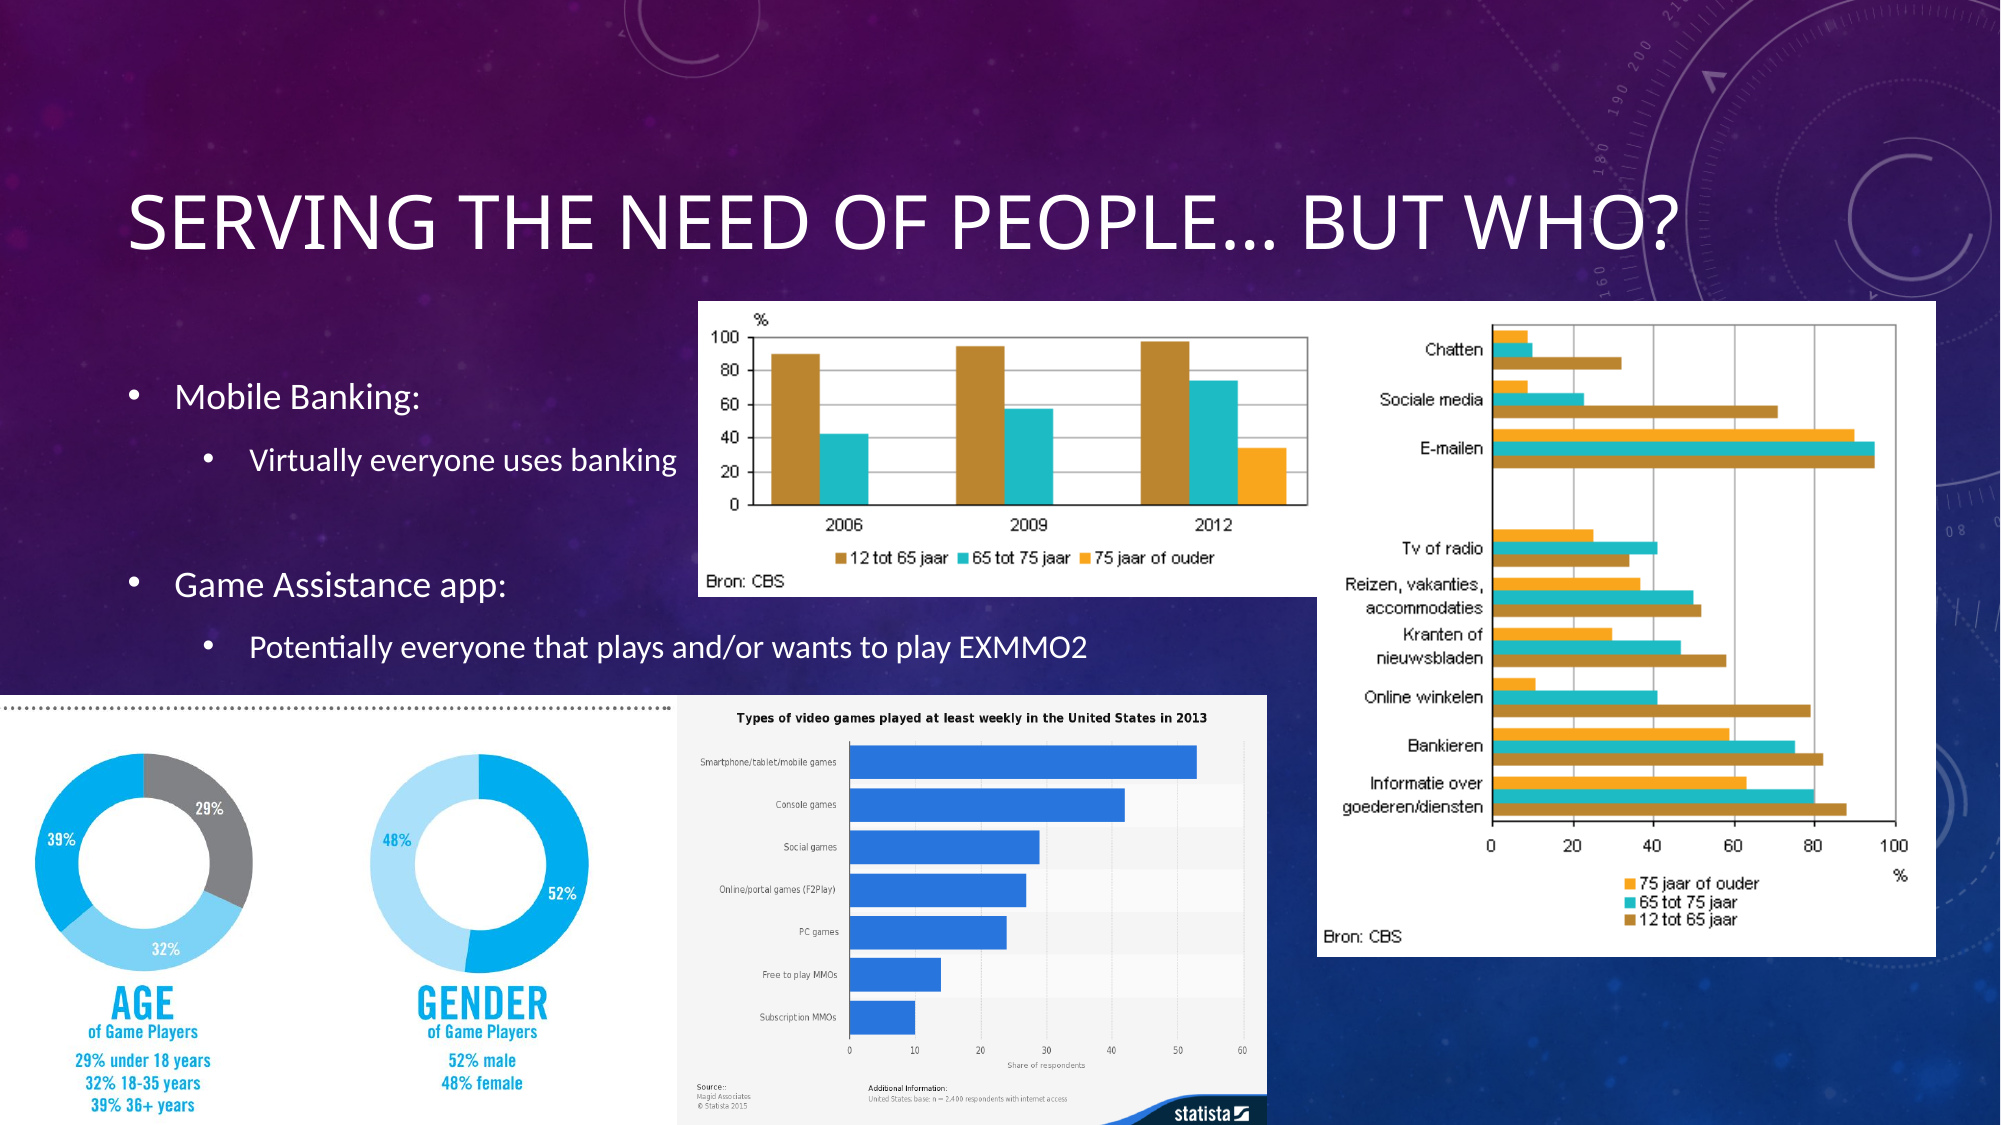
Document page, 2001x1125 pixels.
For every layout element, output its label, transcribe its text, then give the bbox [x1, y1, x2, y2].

picture [0, 0, 2001, 1125]
list Mobile Banking: Virtually everyone uses banking Game Assistance app: Potentially everyone that plays and/or wants to play EXMMO2 [112, 219, 1775, 818]
title Serving the need of people… but who? [112, 99, 1775, 219]
